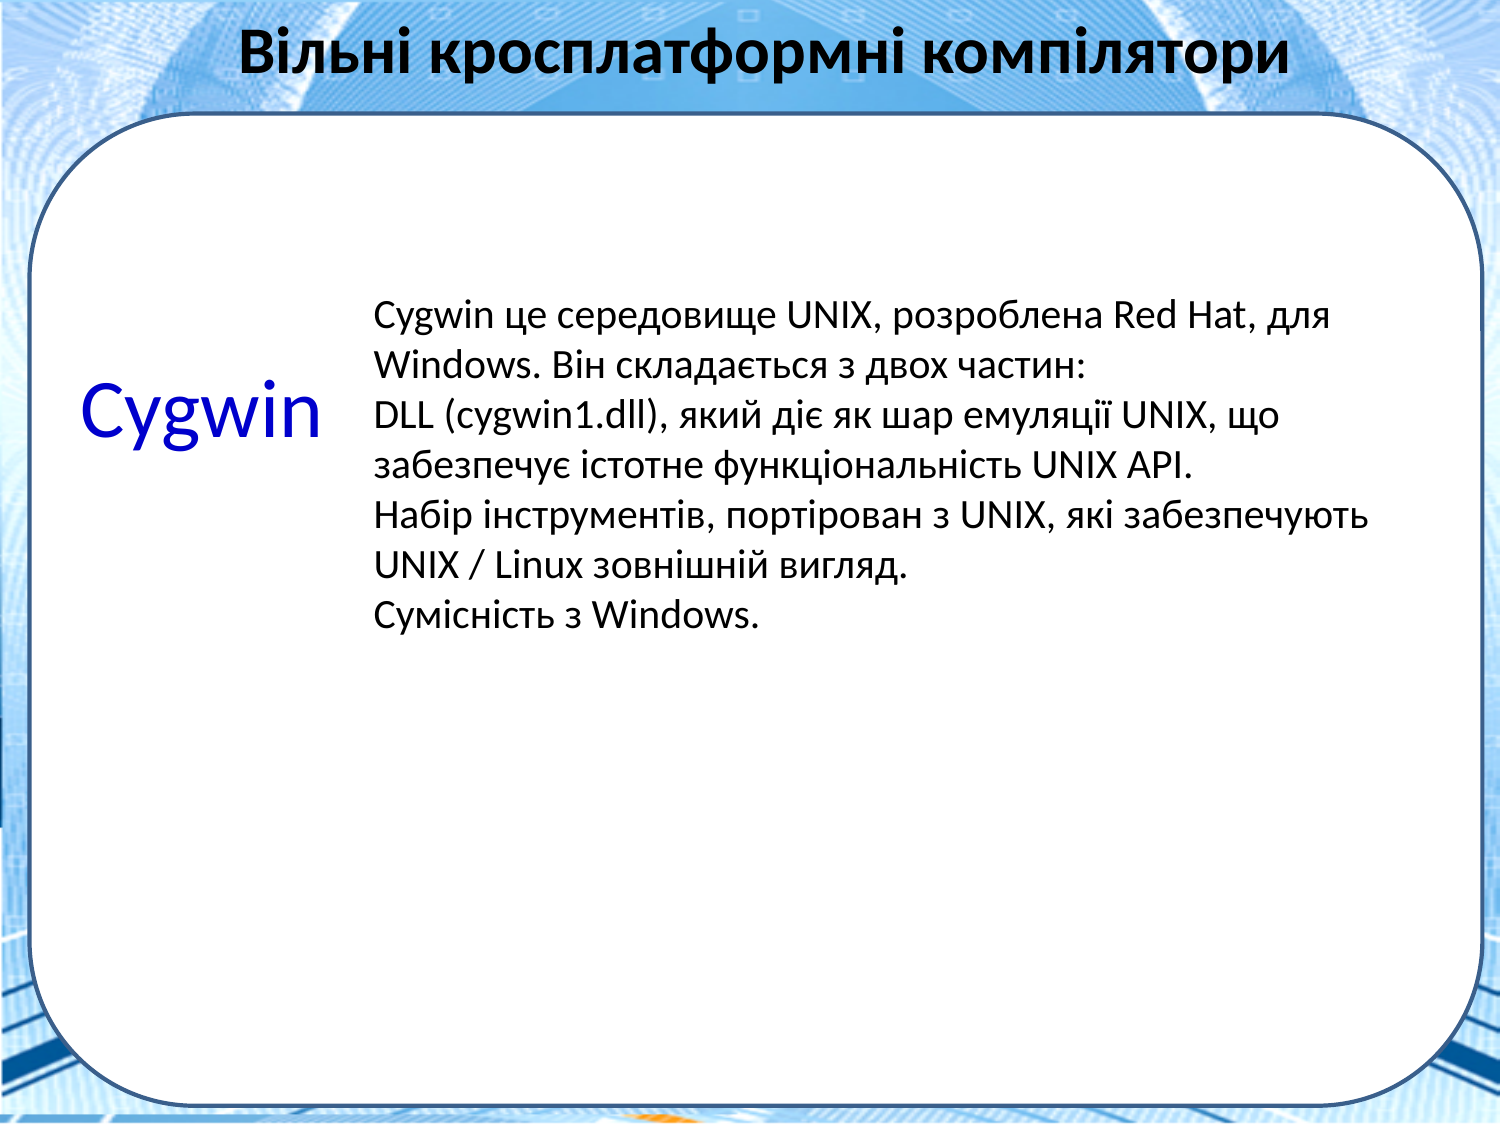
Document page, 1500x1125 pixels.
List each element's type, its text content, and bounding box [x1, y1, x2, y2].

picture [0, 0, 1500, 1125]
text_box Cygwin це середовище UNIX, розроблена Red Hat, для Windows. Він складається з двох частин: DLL (cygwin1.dll), який діє як шар емуляції UNIX, що забезпечує істотне функціональність UNIX API. Набір інструментів, портірован з UNIX, які забезпечують UNIX / Linux зовнішній вигляд. Сумісність з Windows. [358, 278, 1458, 644]
text_box Вільні кросплатформні компілятори [223, 0, 1308, 95]
text_box Cygwin [65, 347, 358, 462]
